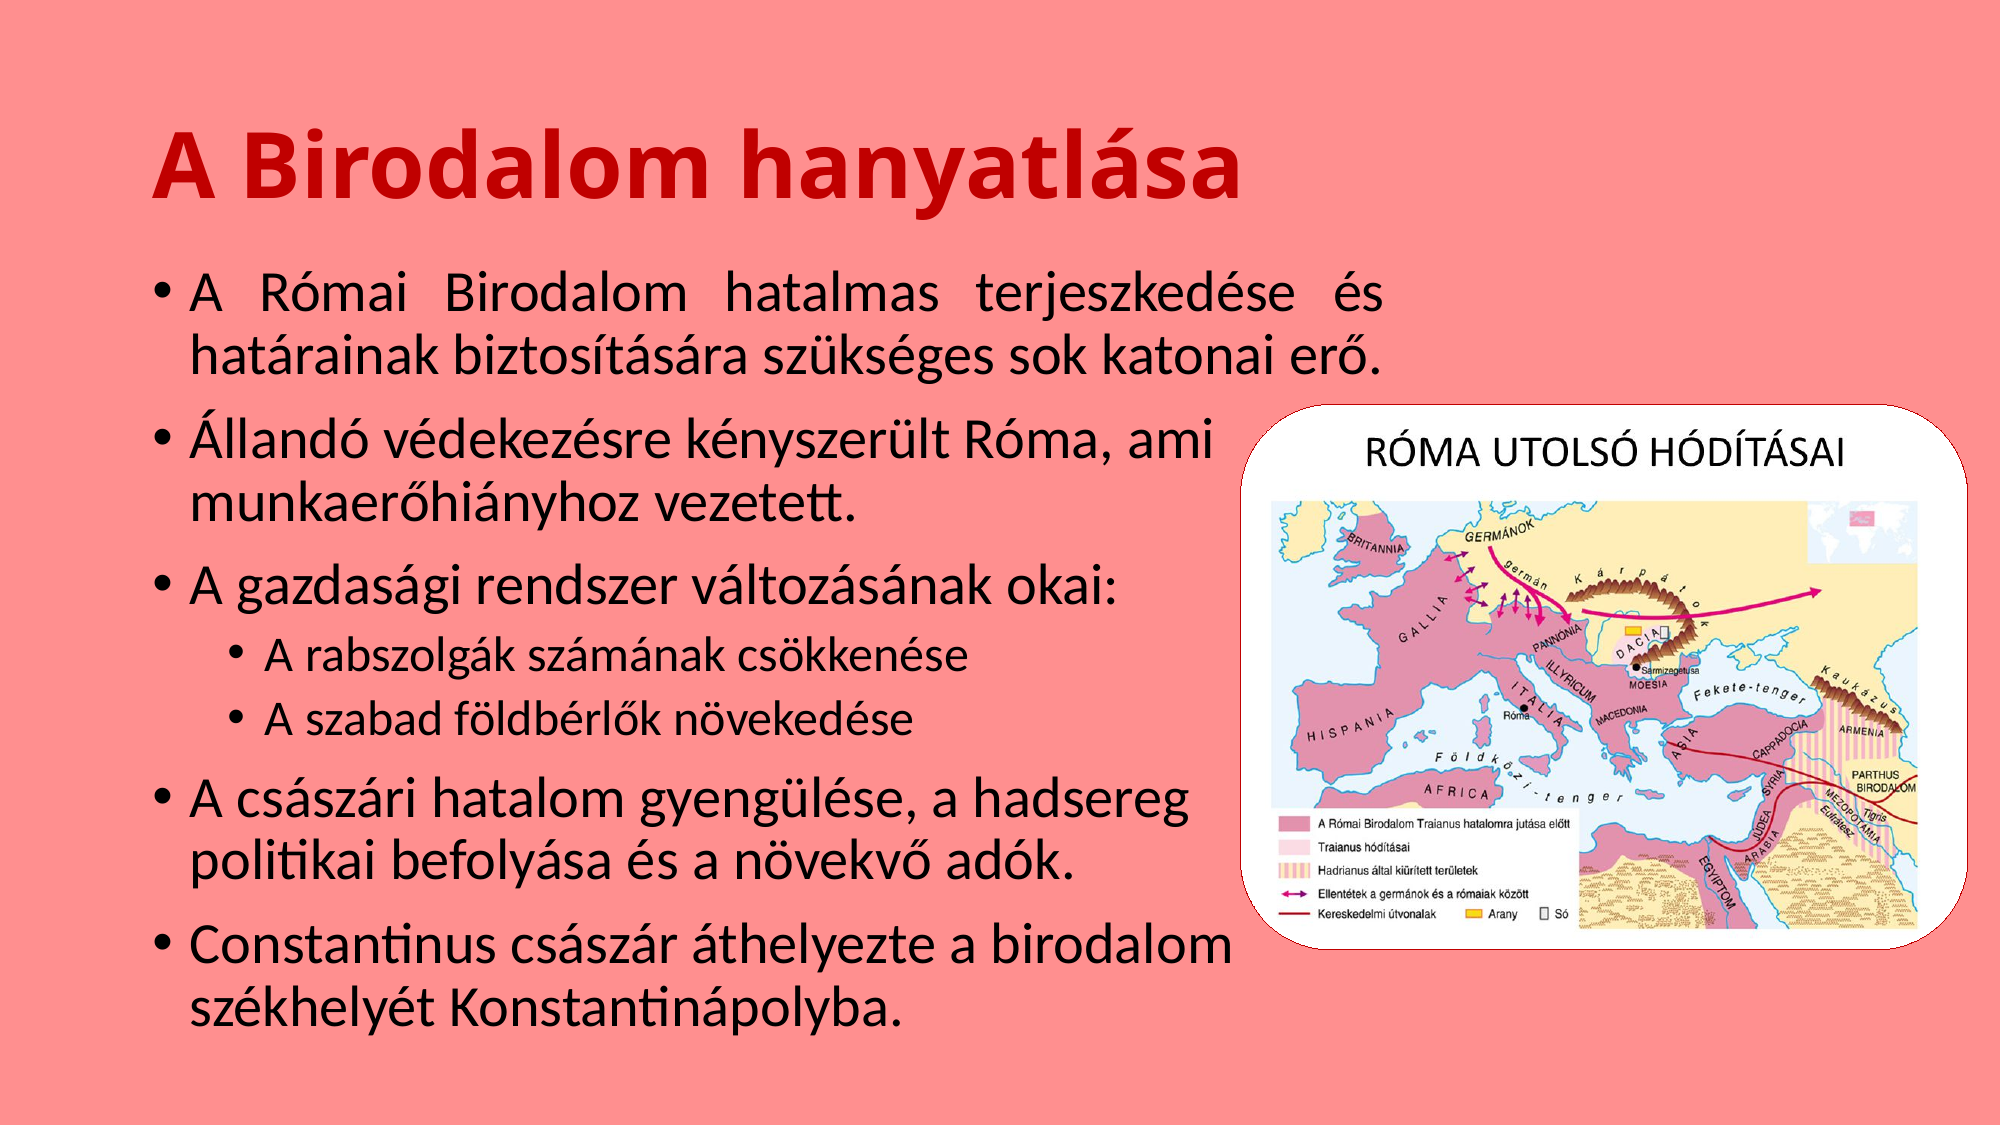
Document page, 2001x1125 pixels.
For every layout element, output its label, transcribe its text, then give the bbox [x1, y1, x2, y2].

list A Római Birodalom hatalmas terjeszkedése és határainak biztosítására szükséges sok katonai erő. Állandó védekezésre kényszerült Róma, ami munkaerőhiányhoz vezetett. A gazdasági rendszer változásának okai: A rabszolgák számának csökkenése A szabad földbérlők növekedése A császári hatalom gyengülése, a hadsereg politikai befolyása és a növekvő adók. Constantinus császár áthelyezte a birodalom székhelyét Konstantinápolyba. [137, 254, 1401, 1090]
picture [1240, 404, 1968, 950]
title A Birodalom hanyatlása [137, 59, 1863, 278]
